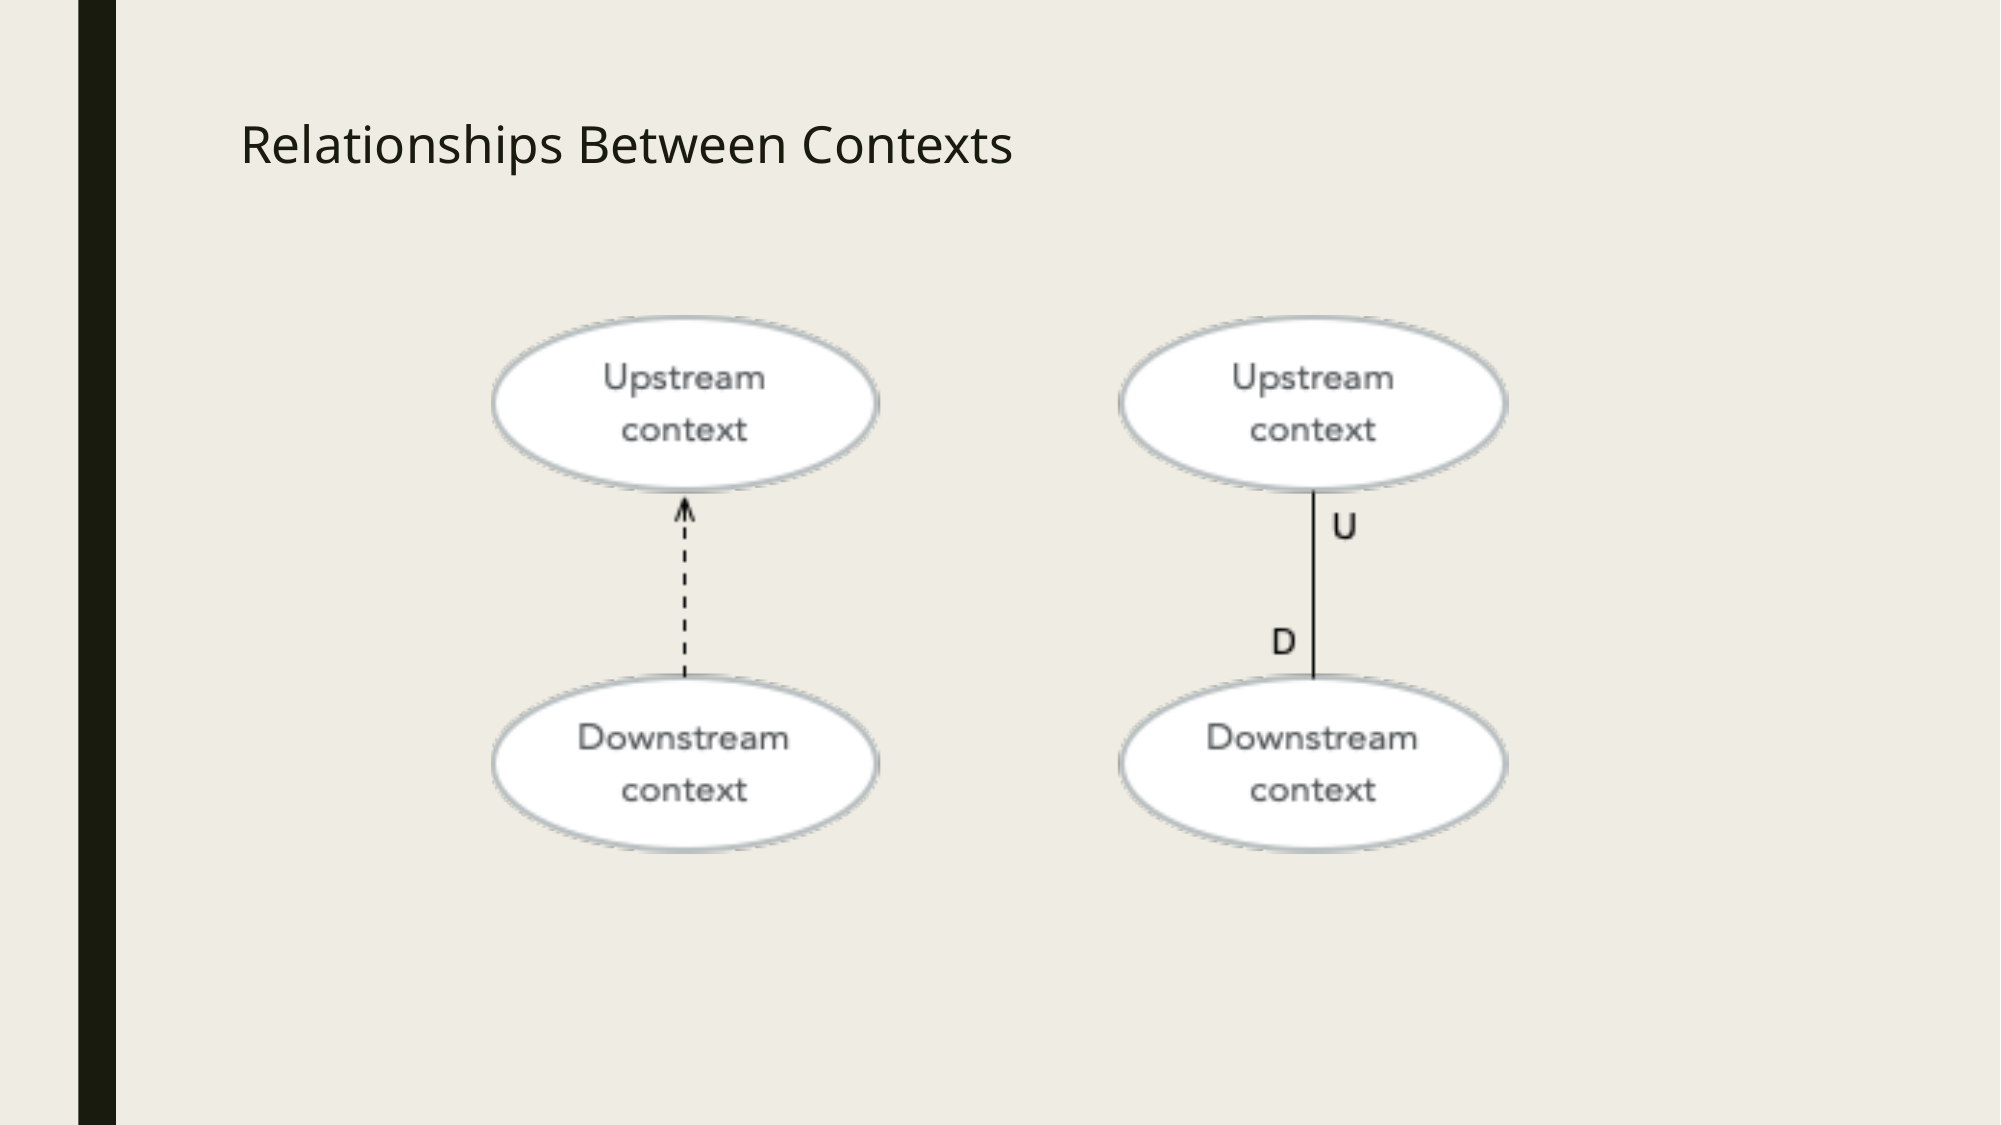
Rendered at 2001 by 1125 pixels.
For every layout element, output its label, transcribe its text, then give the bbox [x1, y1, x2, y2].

title Relationships Between Contexts [225, 112, 1800, 357]
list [491, 315, 1509, 854]
